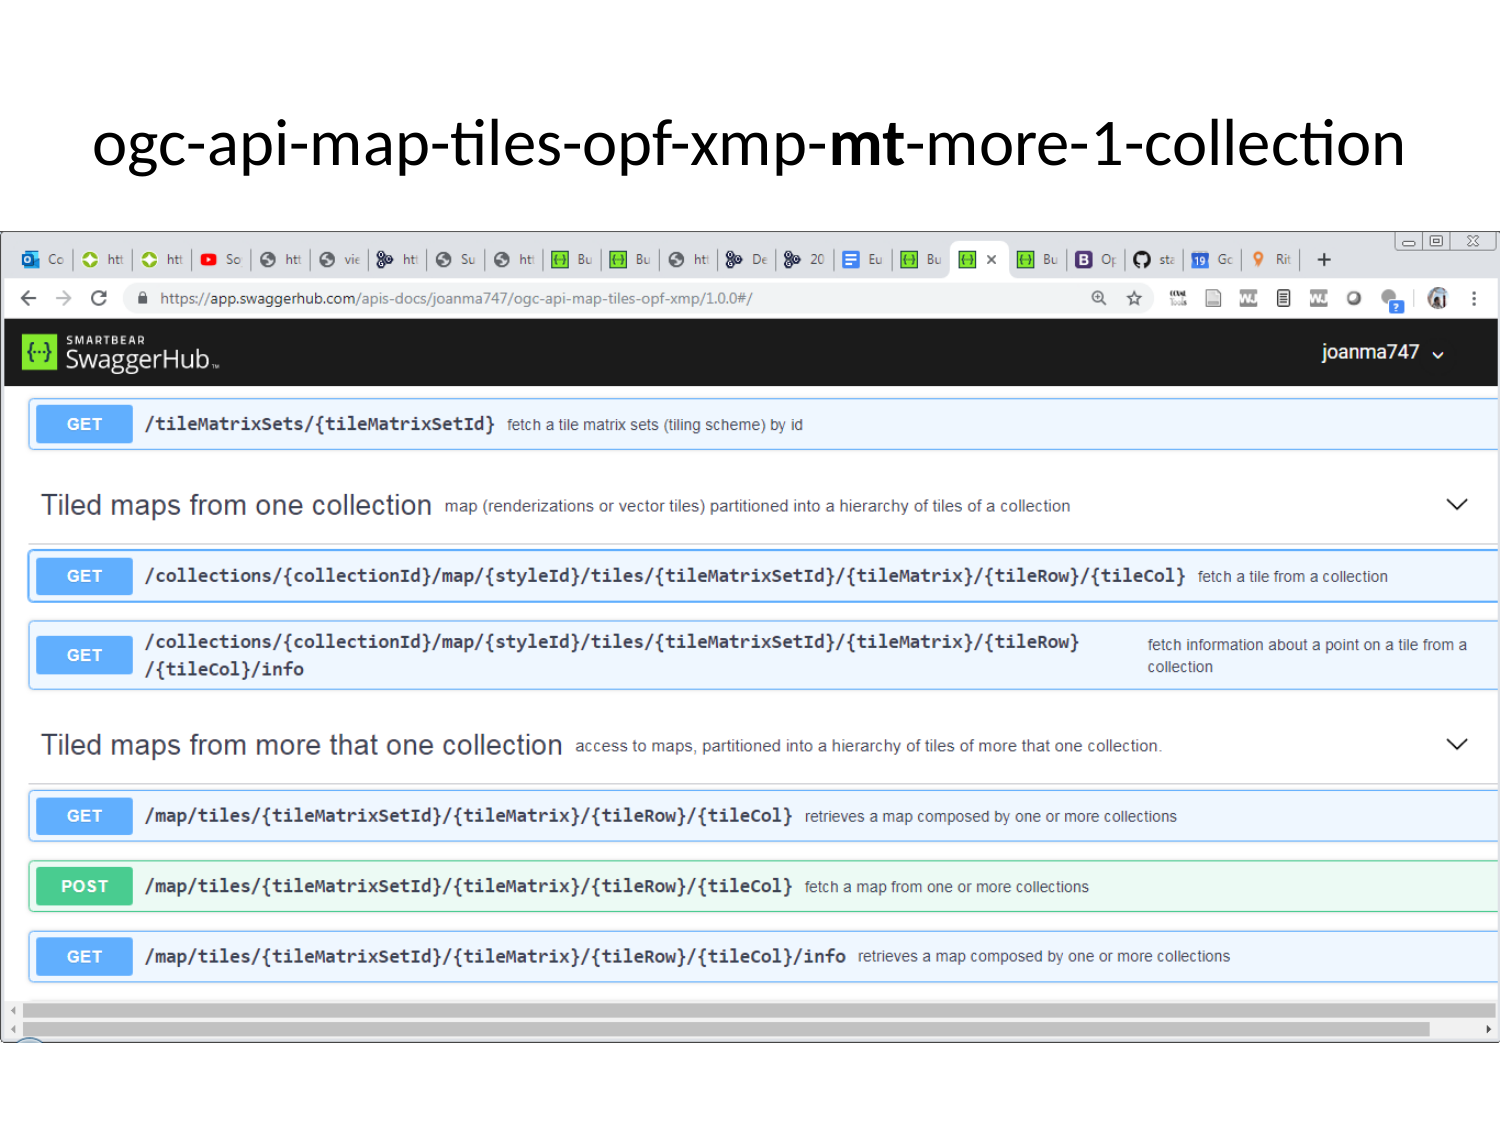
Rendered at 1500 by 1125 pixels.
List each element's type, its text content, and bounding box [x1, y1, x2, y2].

title ogc-api-map-tiles-opf-xmp-mt-more-1-collection [75, 45, 1425, 230]
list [0, 231, 1500, 1043]
